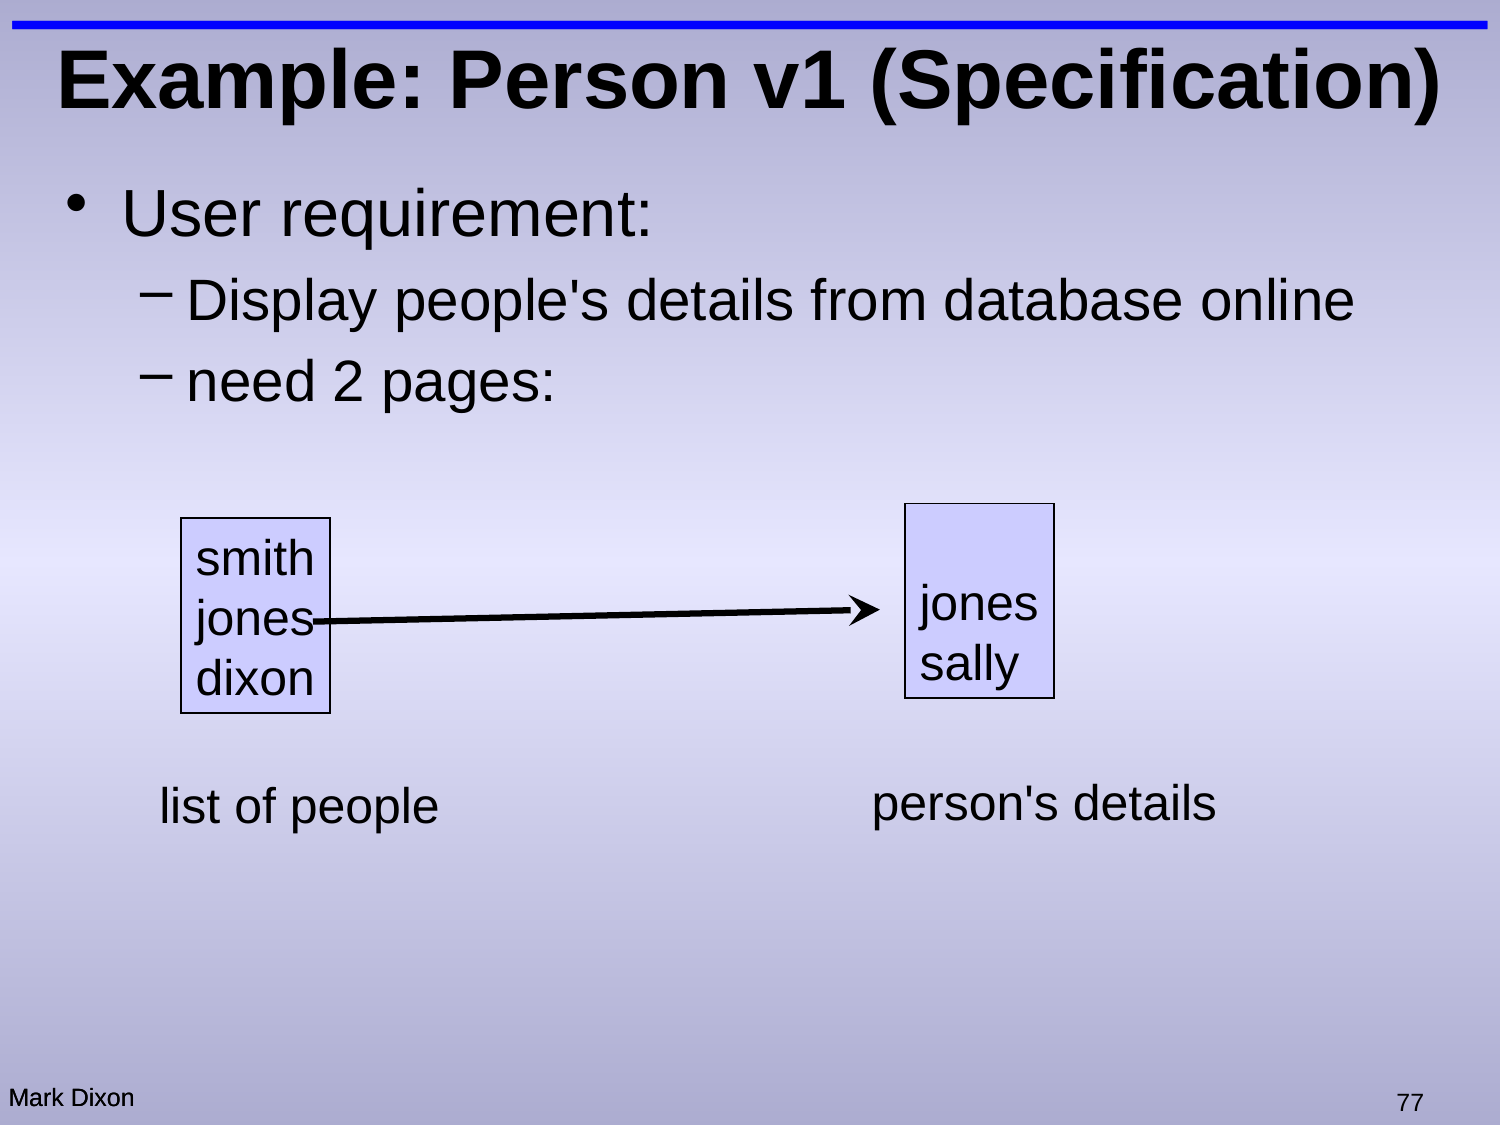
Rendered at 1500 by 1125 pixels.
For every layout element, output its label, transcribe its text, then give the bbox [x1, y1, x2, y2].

text_box list of people [144, 766, 455, 842]
text_box jones sally [904, 503, 1054, 699]
text_box [859, 599, 880, 621]
list User requirement: Display people's details from database online need 2 pages: [50, 162, 1450, 1075]
title Example: Person v1 (Specification) [0, 0, 1500, 150]
text_box smith jones dixon [180, 518, 331, 713]
text_box person's details [856, 763, 1233, 838]
